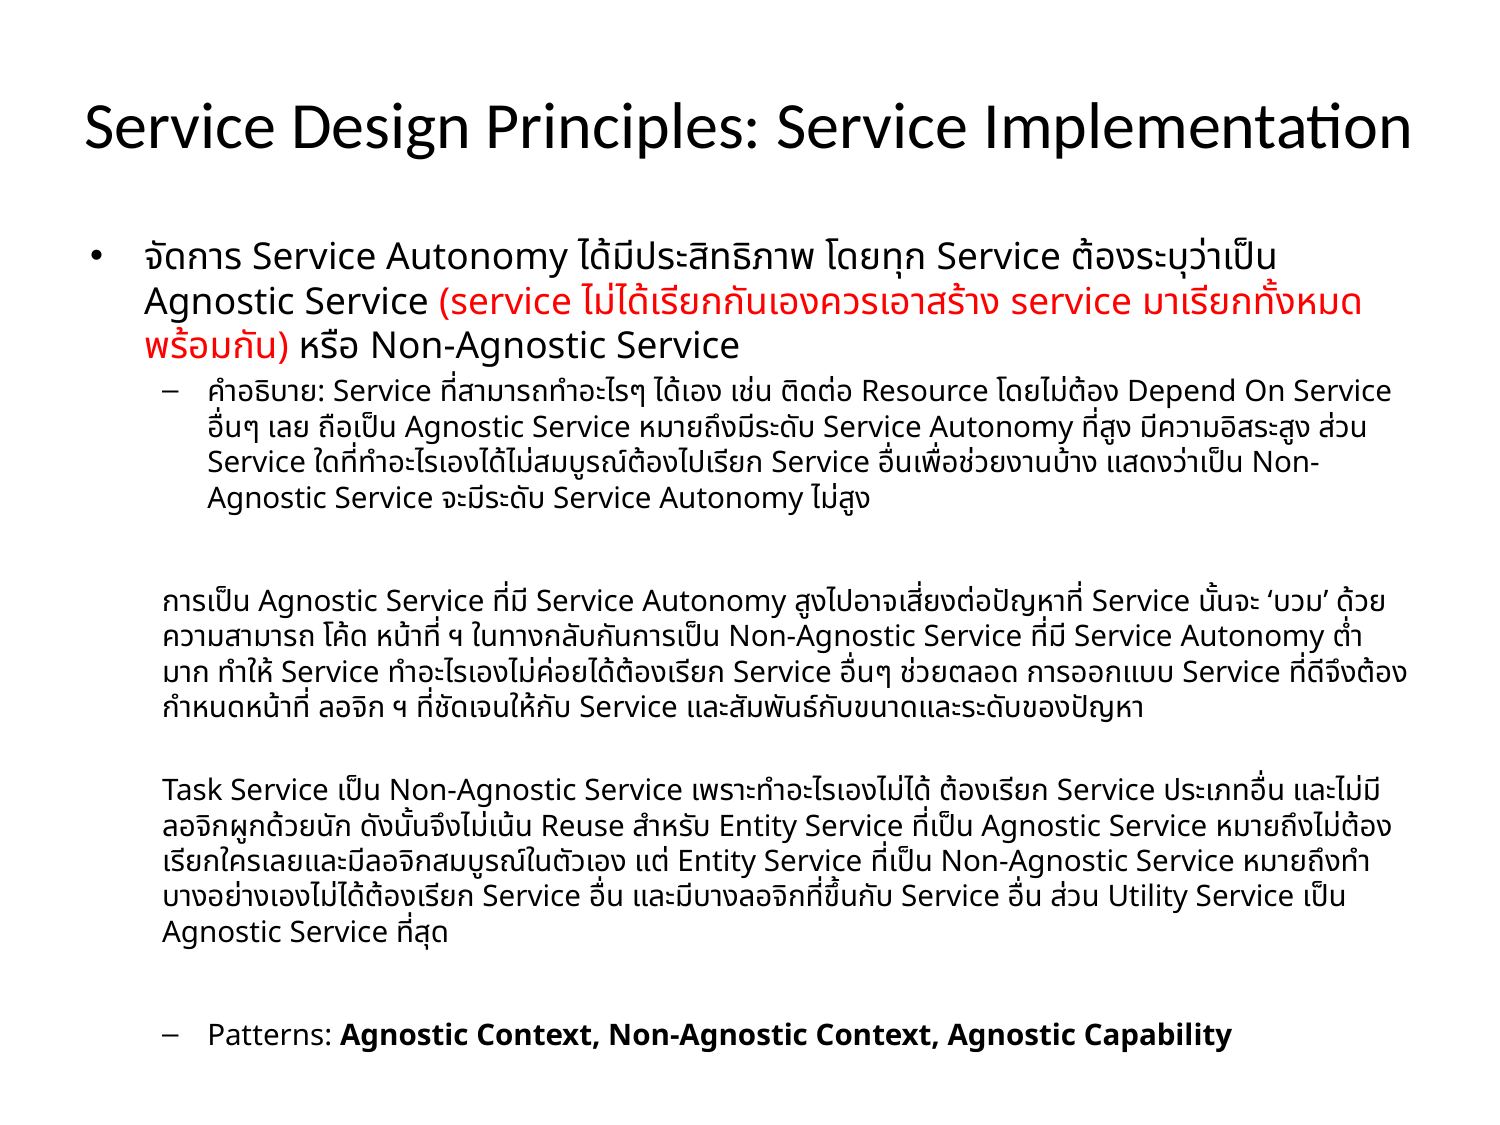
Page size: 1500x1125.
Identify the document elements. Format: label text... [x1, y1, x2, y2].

list จัดการ Service Autonomy ได้มีประสิทธิภาพ โดยทุก Service ต้องระบุว่าเป็น Agnostic Service (service ไม่ได้เรียกกันเองควรเอาสร้าง service มาเรียกทั้งหมดพร้อมกัน) หรือ Non-Agnostic Service คำอธิบาย: Service ที่สามารถทำอะไรๆ ได้เอง เช่น ติดต่อ Resource โดยไม่ต้อง Depend On Service อื่นๆ เลย ถือเป็น Agnostic Service หมายถึงมีระดับ Service Autonomy ที่สูง มีความอิสระสูง ส่วน Service ใดที่ทำอะไรเองได้ไม่สมบูรณ์ต้องไปเรียก Service อื่นเพื่อช่วยงานบ้าง แสดงว่าเป็น Non-Agnostic Service จะมีระดับ Service Autonomy ไม่สูง การเป็น Agnostic Service ที่มี Service Autonomy สูงไปอาจเสี่ยงต่อปัญหาที่ Service นั้นจะ ‘บวม’ ด้วยความสามารถ โค้ด หน้าที่ ฯ ในทางกลับกันการเป็น Non-Agnostic Service ที่มี Service Autonomy ต่ำมาก ทำให้ Service ทำอะไรเองไม่ค่อยได้ต้องเรียก Service อื่นๆ ช่วยตลอด การออกแบบ Service ที่ดีจึงต้องกำหนดหน้าที่ ลอจิก ฯ ที่ชัดเจนให้กับ Service และสัมพันธ์กับขนาดและระดับของปัญหา Task Service เป็น Non-Agnostic Service เพราะทำอะไรเองไม่ได้ ต้องเรียก Service ประเภทอื่น และไม่มีลอจิกผูกด้วยนัก ดังนั้นจึงไม่เน้น Reuse สำหรับ Entity Service ที่เป็น Agnostic Service หมายถึงไม่ต้องเรียกใครเลยและมีลอจิกสมบูรณ์ในตัวเอง แต่ Entity Service ที่เป็น Non-Agnostic Service หมายถึงทำบางอย่างเองไม่ได้ต้องเรียก Service อื่น และมีบางลอจิกที่ขึ้นกับ Service อื่น ส่วน Utility Service เป็น Agnostic Service ที่สุด Patterns: Agnostic Context, Non-Agnostic Context, Agnostic Capability [75, 224, 1425, 1075]
title Service Design Principles: Service Implementation [37, 45, 1463, 200]
